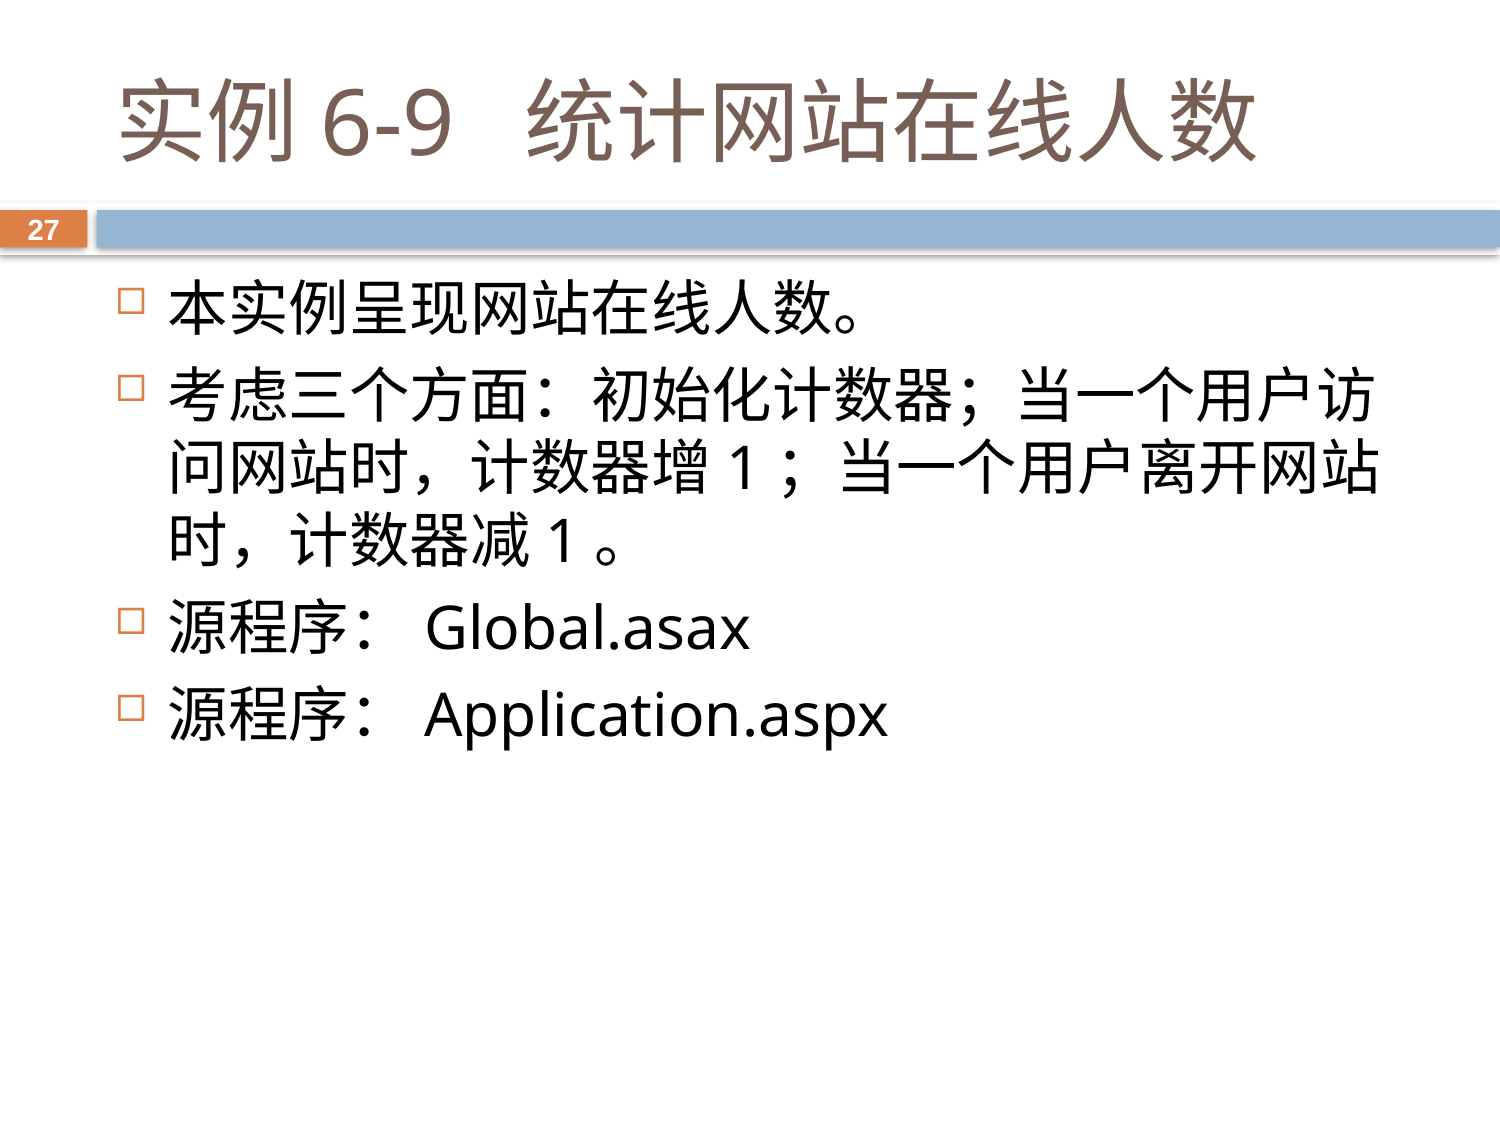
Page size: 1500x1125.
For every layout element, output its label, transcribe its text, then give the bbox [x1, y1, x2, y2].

title 实例6-9 统计网站在线人数 [100, 37, 1438, 200]
slide_number 27 [0, 208, 88, 249]
list 本实例呈现网站在线人数。 考虑三个方面：初始化计数器；当一个用户访问网站时，计数器增1；当一个用户离开网站时，计数器减1。 源程序：Global.asax 源程序：Application.aspx [100, 262, 1438, 1000]
